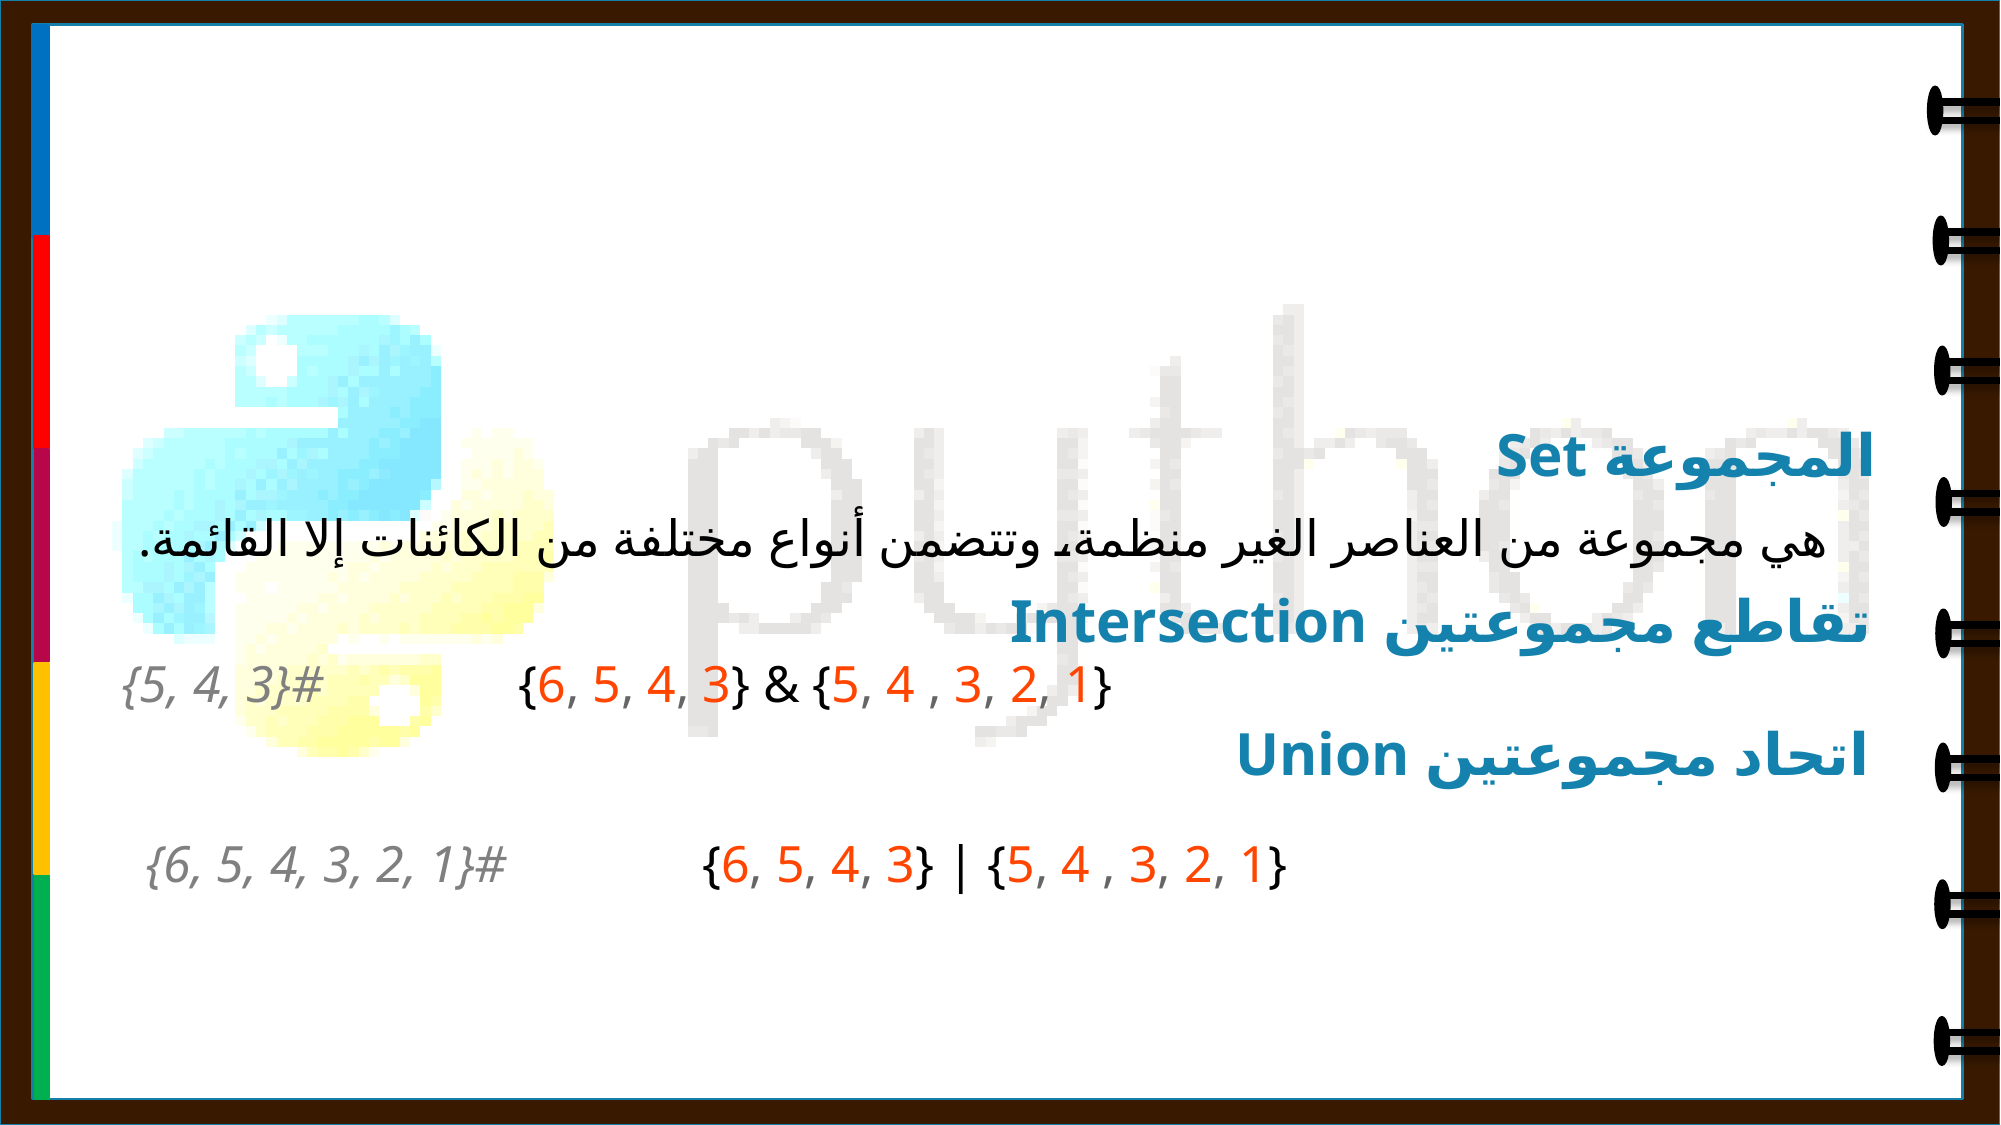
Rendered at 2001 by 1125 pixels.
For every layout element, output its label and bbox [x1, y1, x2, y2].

text_box [0, 0, 2000, 1125]
